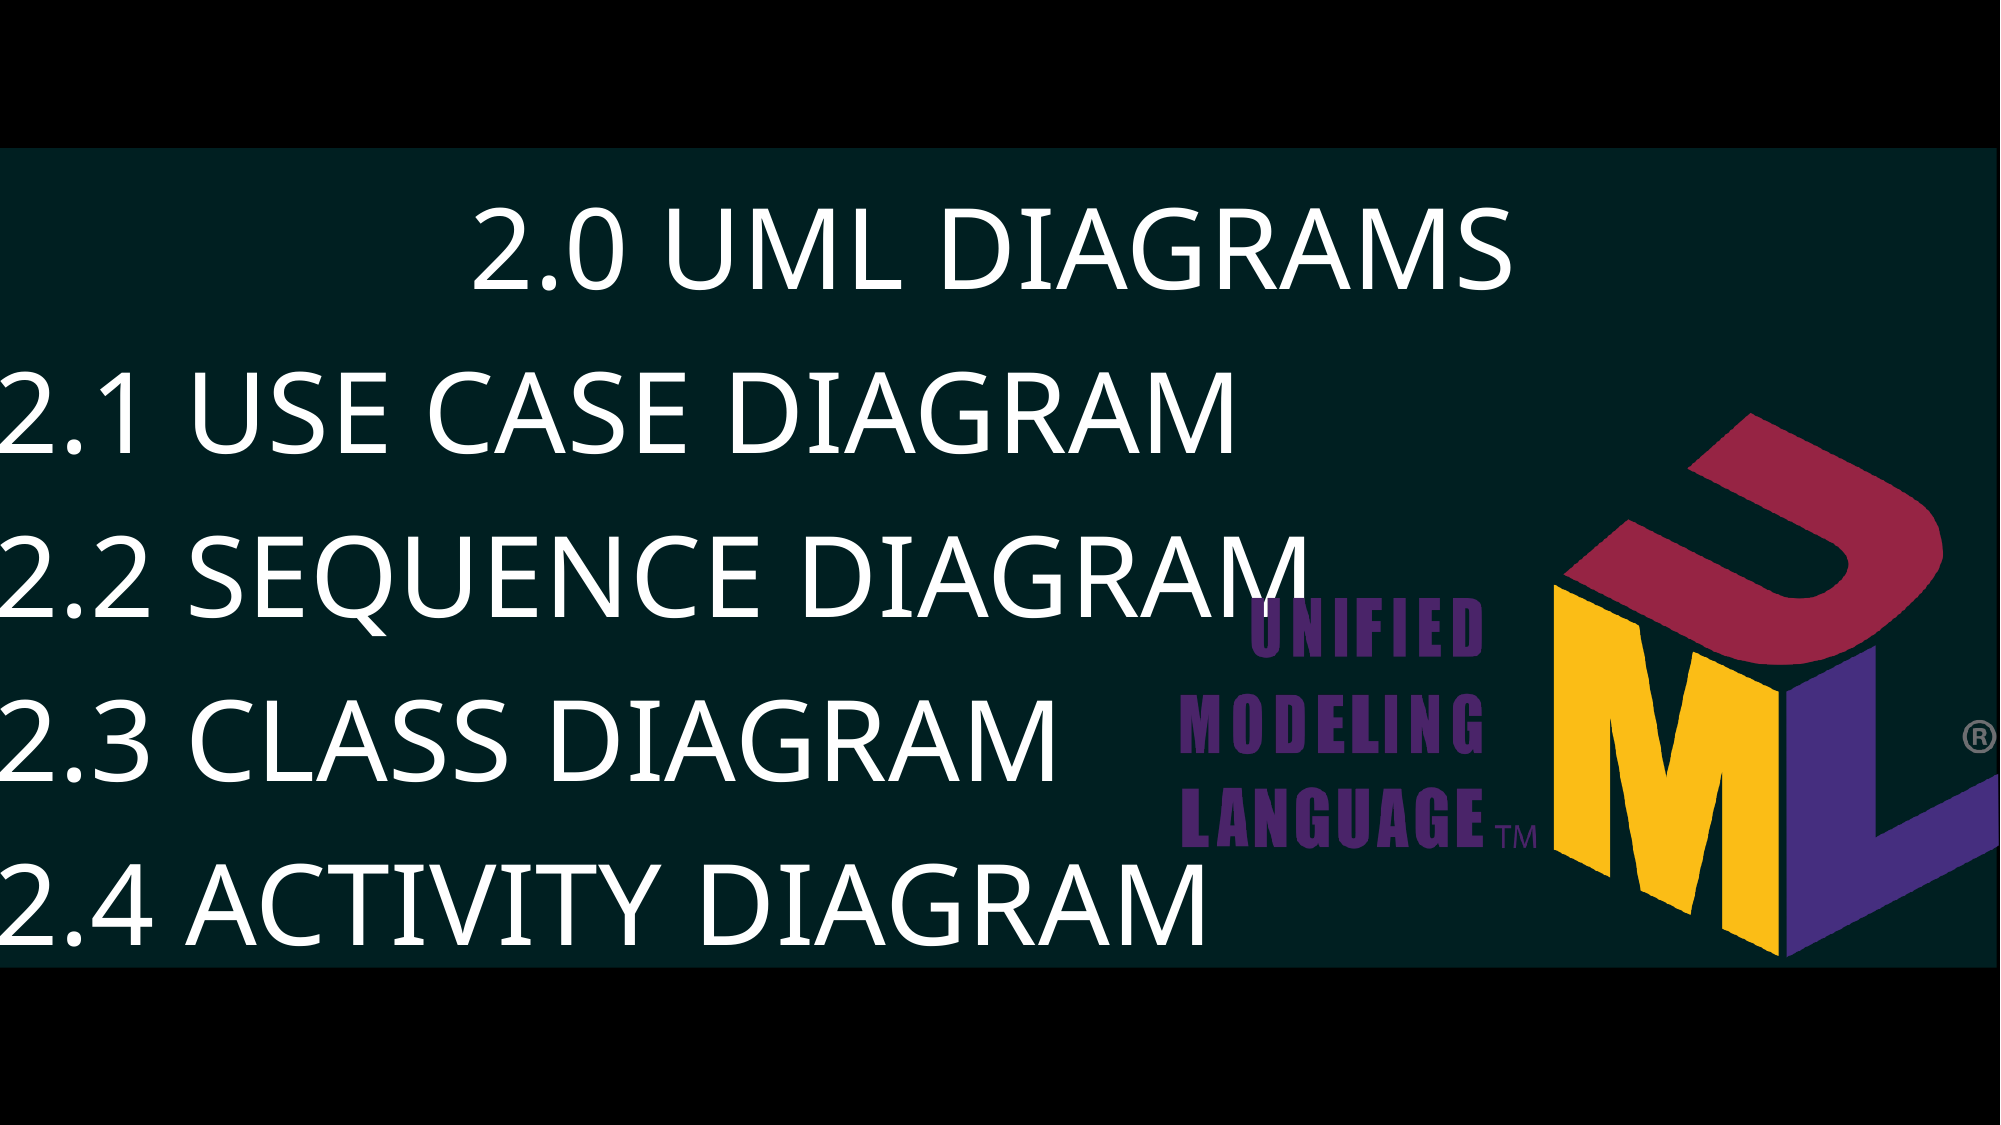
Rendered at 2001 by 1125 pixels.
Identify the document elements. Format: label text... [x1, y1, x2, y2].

picture [1174, 387, 2000, 990]
text_box 2.0 UML DIAGRAMS 2.1 USE CASE DIAGRAM 2.2 SEQUENCE DIAGRAM 2.3 CLASS DIAGRAM 2.4 ACTIVITY DIAGRAM [0, 148, 1997, 968]
